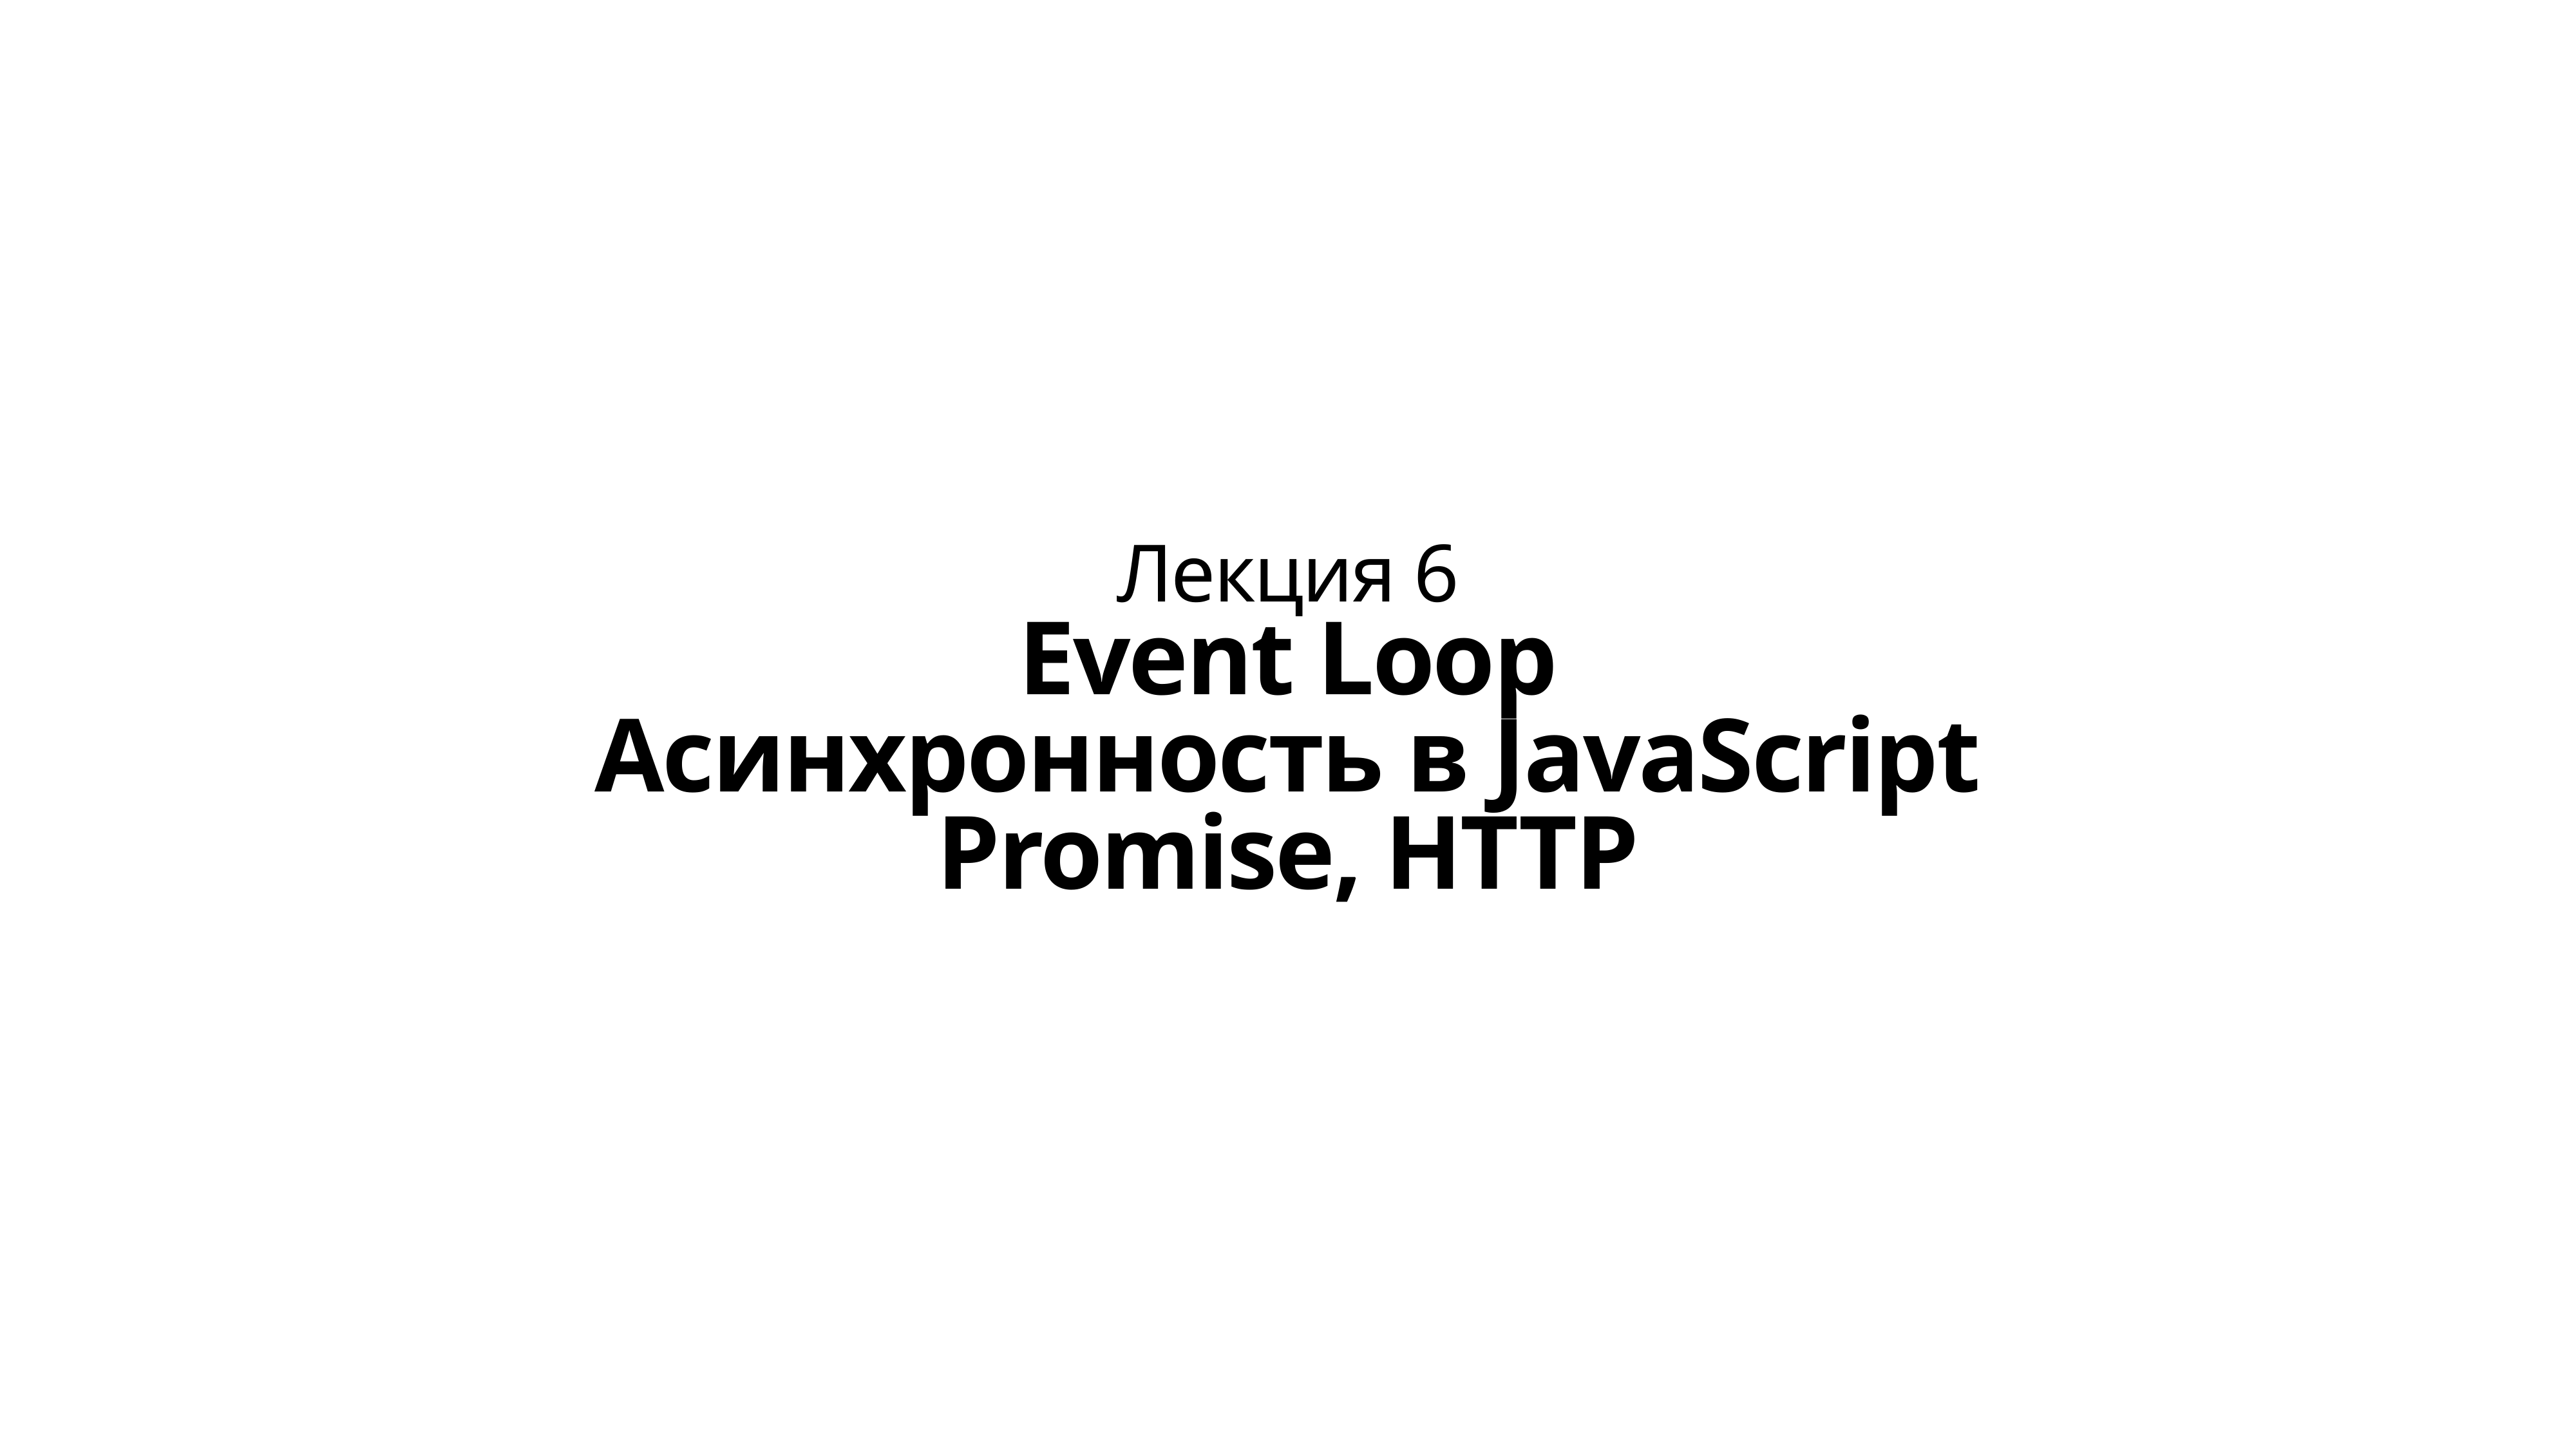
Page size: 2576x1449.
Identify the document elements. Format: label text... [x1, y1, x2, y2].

list Лекция 6 Event Loop Асинхронность в JavaScript Promise, HTTP [127, 519, 2449, 930]
